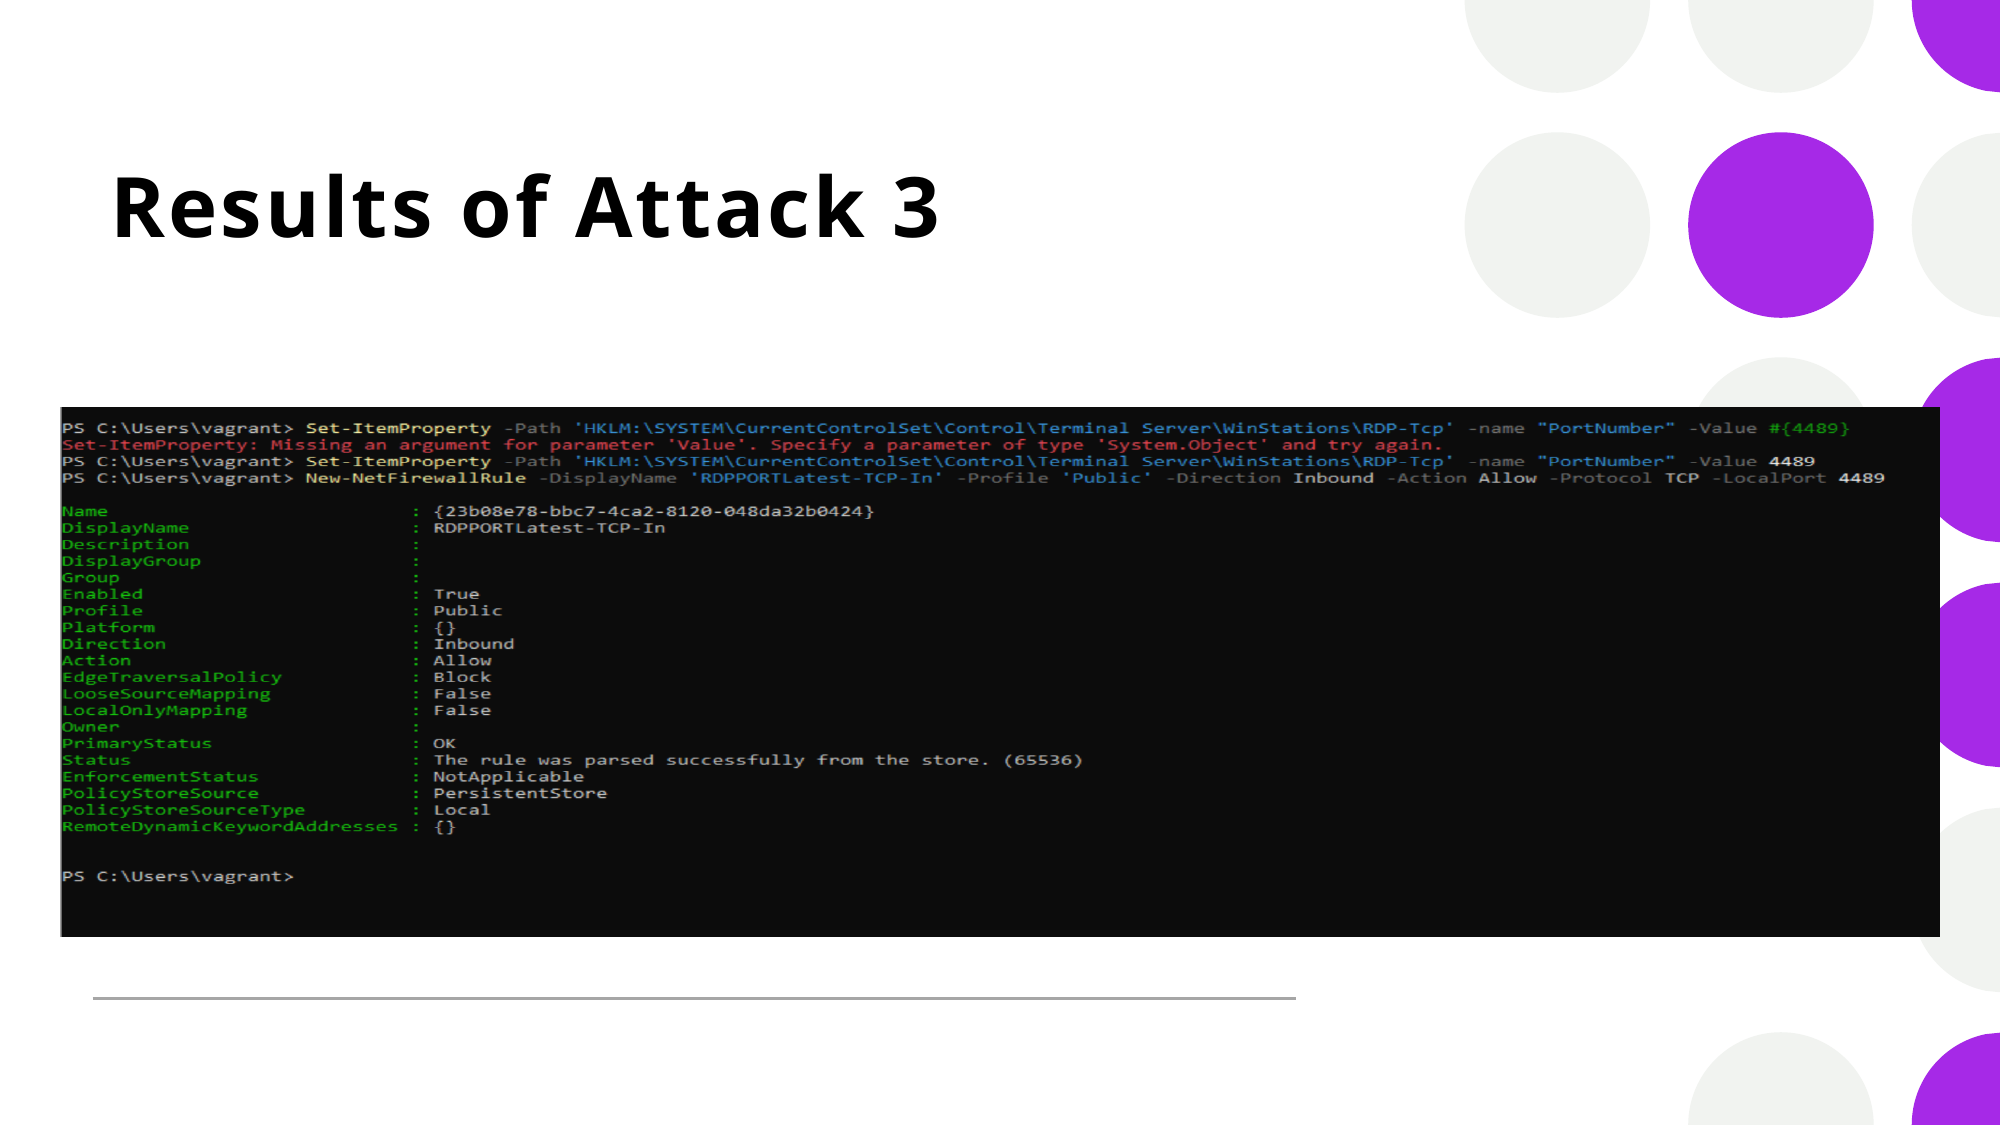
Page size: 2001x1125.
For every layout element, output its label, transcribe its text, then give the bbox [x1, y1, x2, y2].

title Results of Attack 3 [92, 126, 1297, 335]
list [60, 407, 1940, 937]
